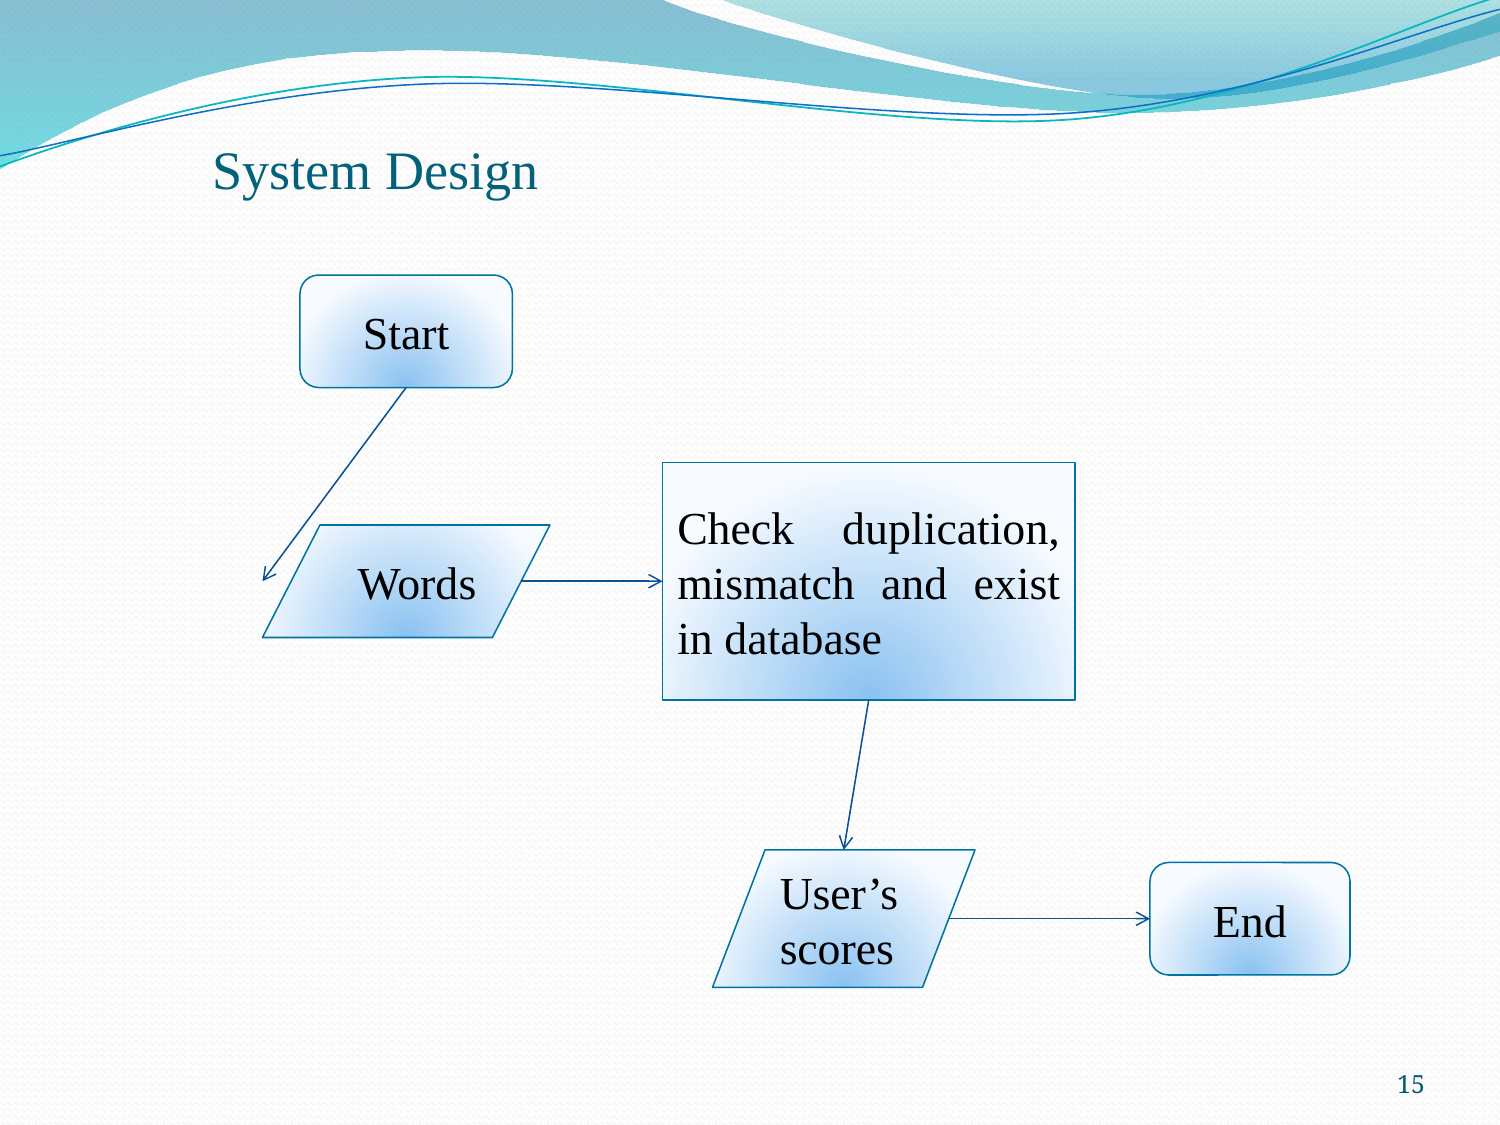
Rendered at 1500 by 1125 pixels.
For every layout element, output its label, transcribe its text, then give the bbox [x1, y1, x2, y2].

text_box End [1149, 861, 1351, 976]
text_box Words [261, 524, 551, 639]
slide_number 15 [1299, 1042, 1425, 1103]
text_box Check duplication, mismatch and exist in database [662, 462, 1076, 701]
title System Design [212, 45, 1500, 200]
text_box User’s scores [711, 849, 976, 989]
text_box Start [299, 274, 514, 389]
